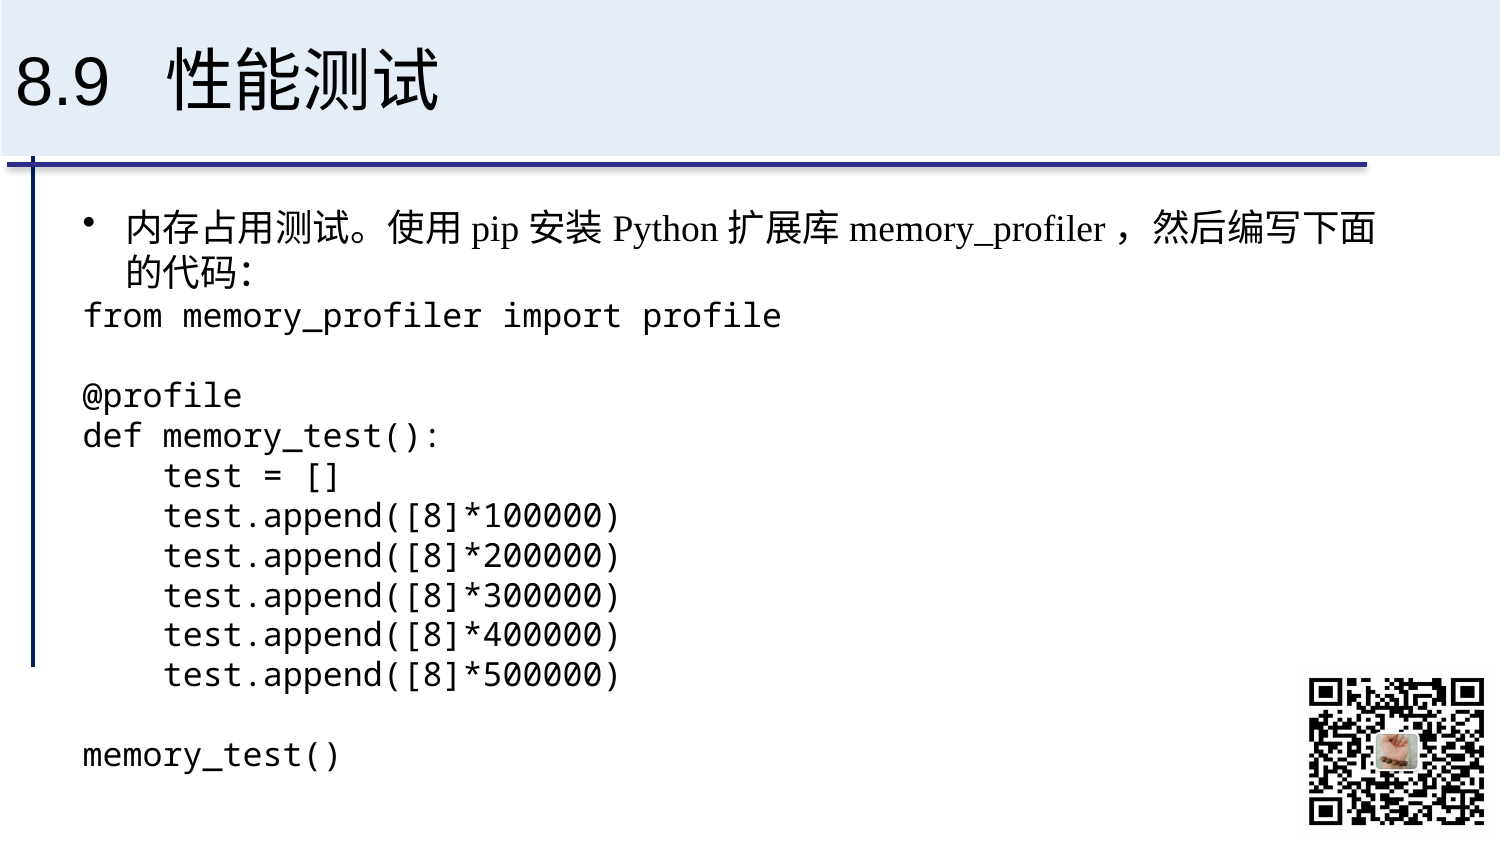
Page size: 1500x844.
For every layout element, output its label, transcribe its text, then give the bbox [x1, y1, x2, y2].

title 8.9 性能测试 [0, 0, 1500, 157]
list 内存占用测试。使用pip安装Python扩展库memory_profiler，然后编写下面的代码： from memory_profiler import profile @profile def memory_test(): test = [] test.append([8]*100000) test.append([8]*200000) test.append([8]*300000) test.append([8]*400000) test.append([8]*500000) memory_test() [67, 196, 1418, 755]
picture [1295, 666, 1498, 837]
